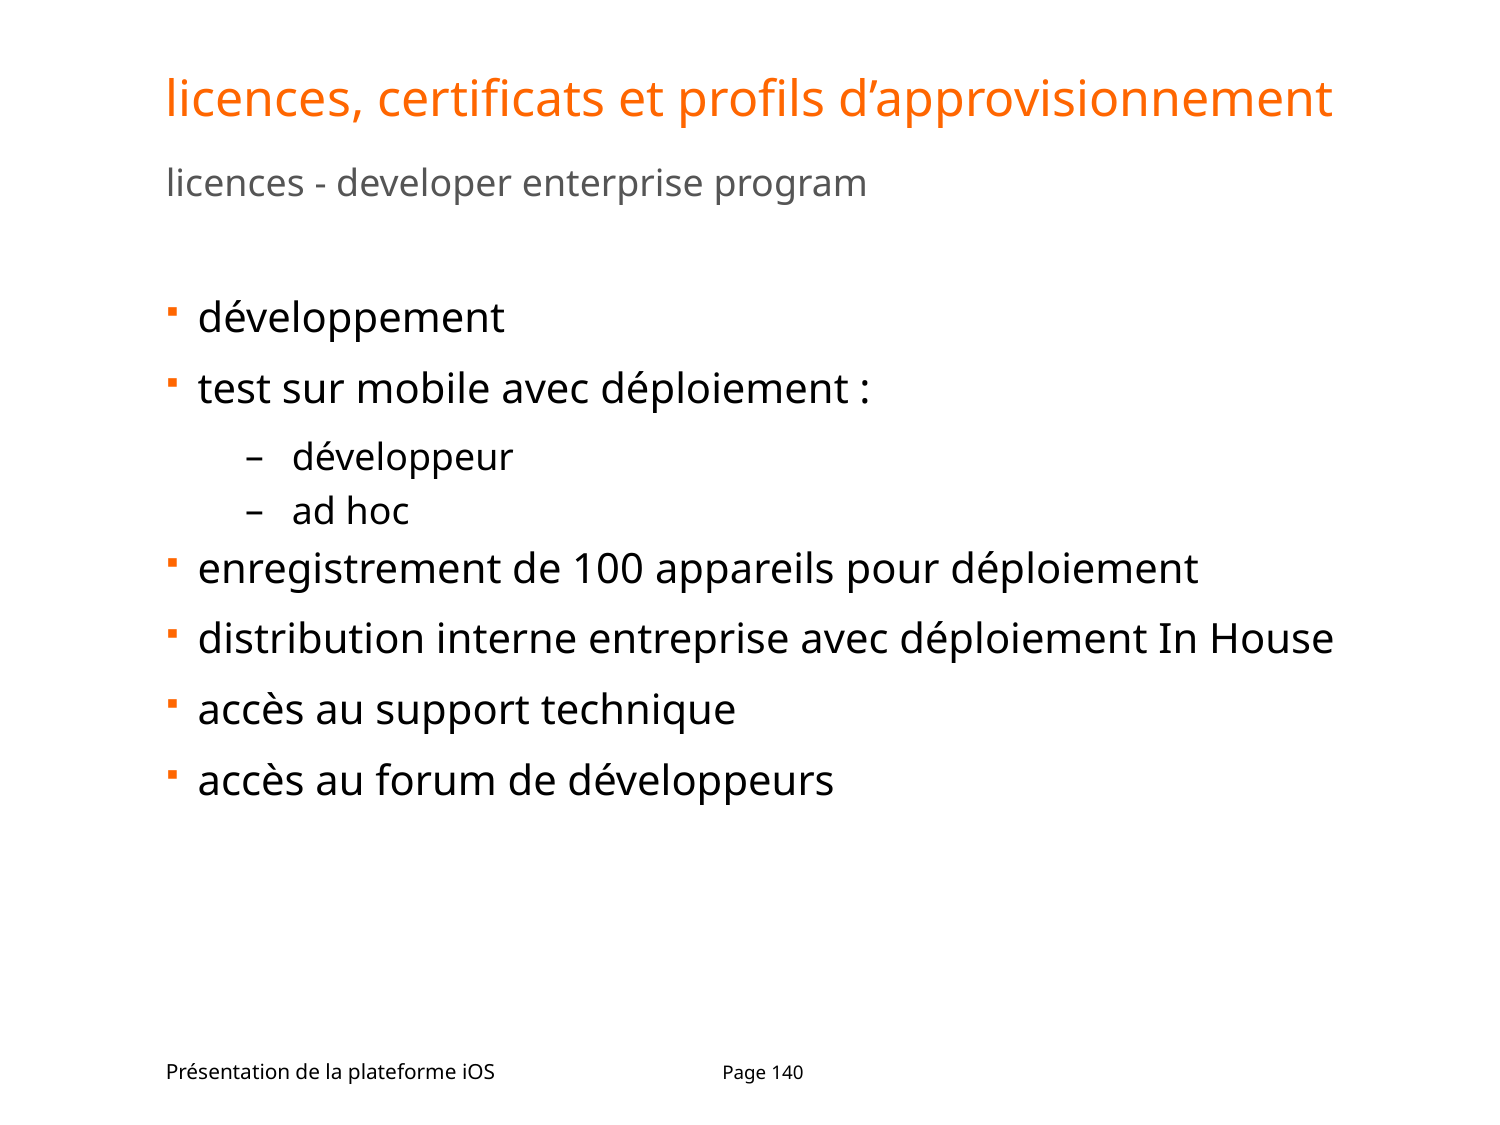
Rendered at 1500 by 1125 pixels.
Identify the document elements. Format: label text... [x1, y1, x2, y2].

list développement test sur mobile avec déploiement : développeur ad hoc enregistrement de 100 appareils pour déploiement distribution interne entreprise avec déploiement In House accès au support technique accès au forum de développeurs [165, 290, 1483, 929]
footer Présentation de la plateforme iOS [165, 1050, 575, 1087]
list licences - developer enterprise program [165, 158, 1448, 209]
title licences, certificats et profils d’approvisionnement [165, 66, 1448, 148]
